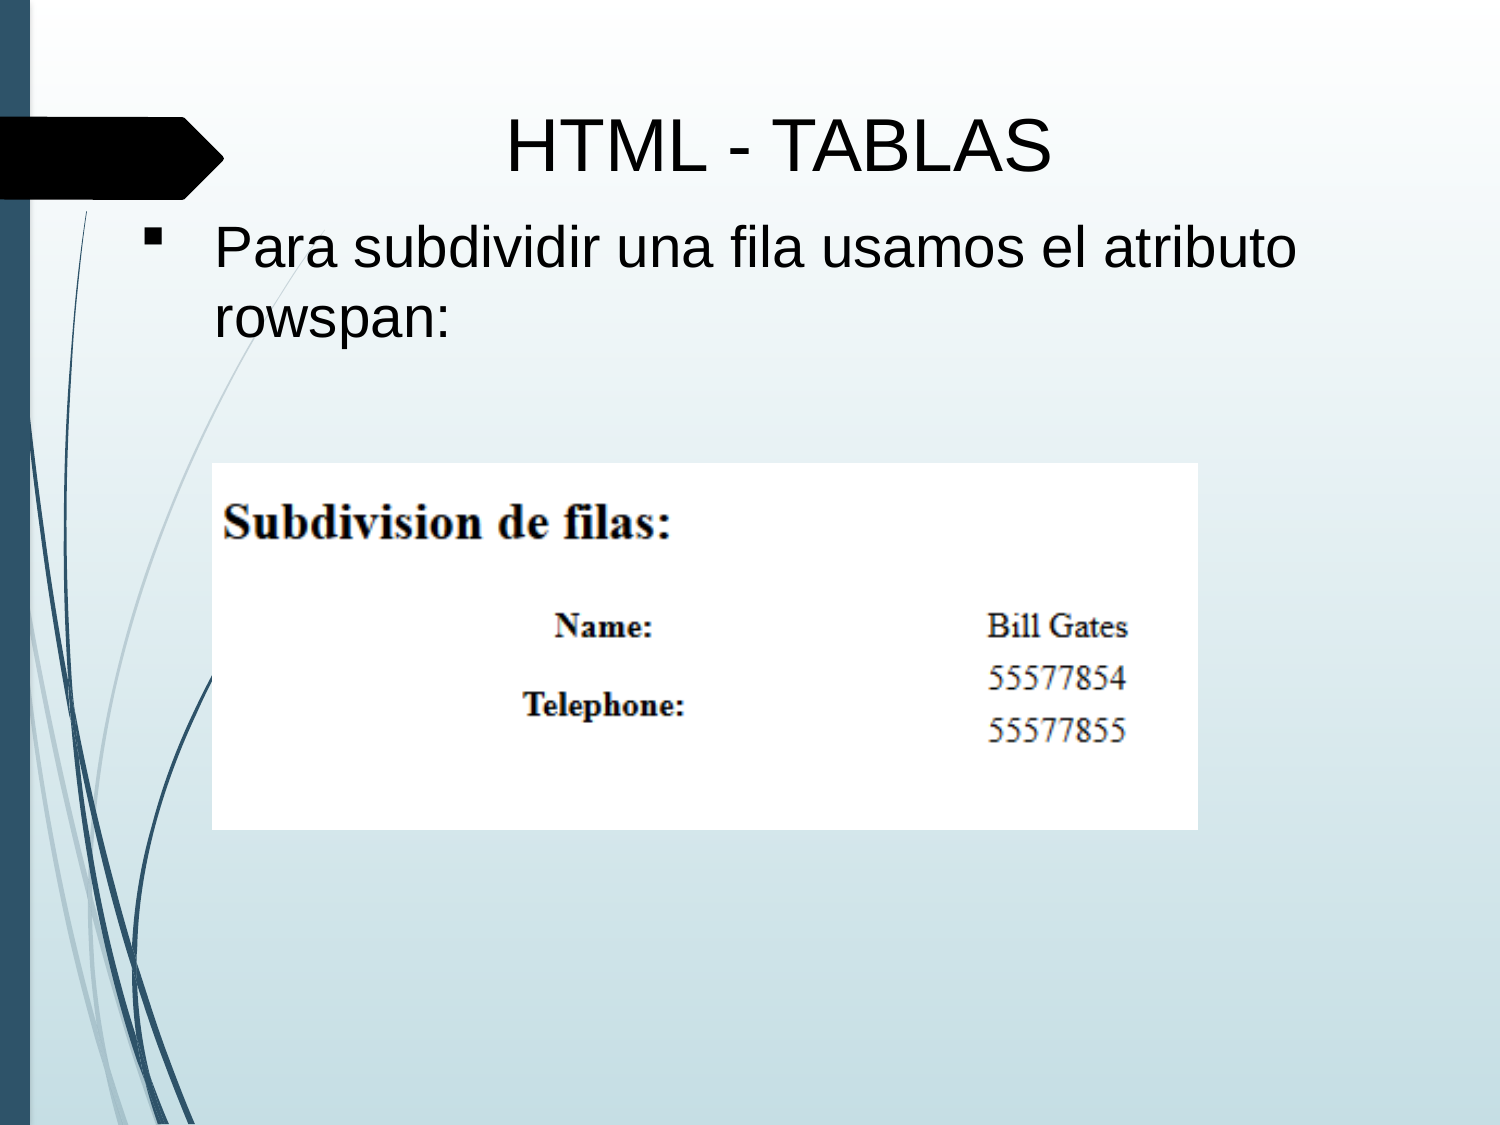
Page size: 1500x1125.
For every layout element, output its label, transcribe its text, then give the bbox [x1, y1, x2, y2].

text_box Para subdividir una fila usamos el atributo rowspan: [124, 201, 1421, 1092]
picture [211, 463, 1198, 830]
text_box HTML - TABLAS [29, 47, 1380, 235]
